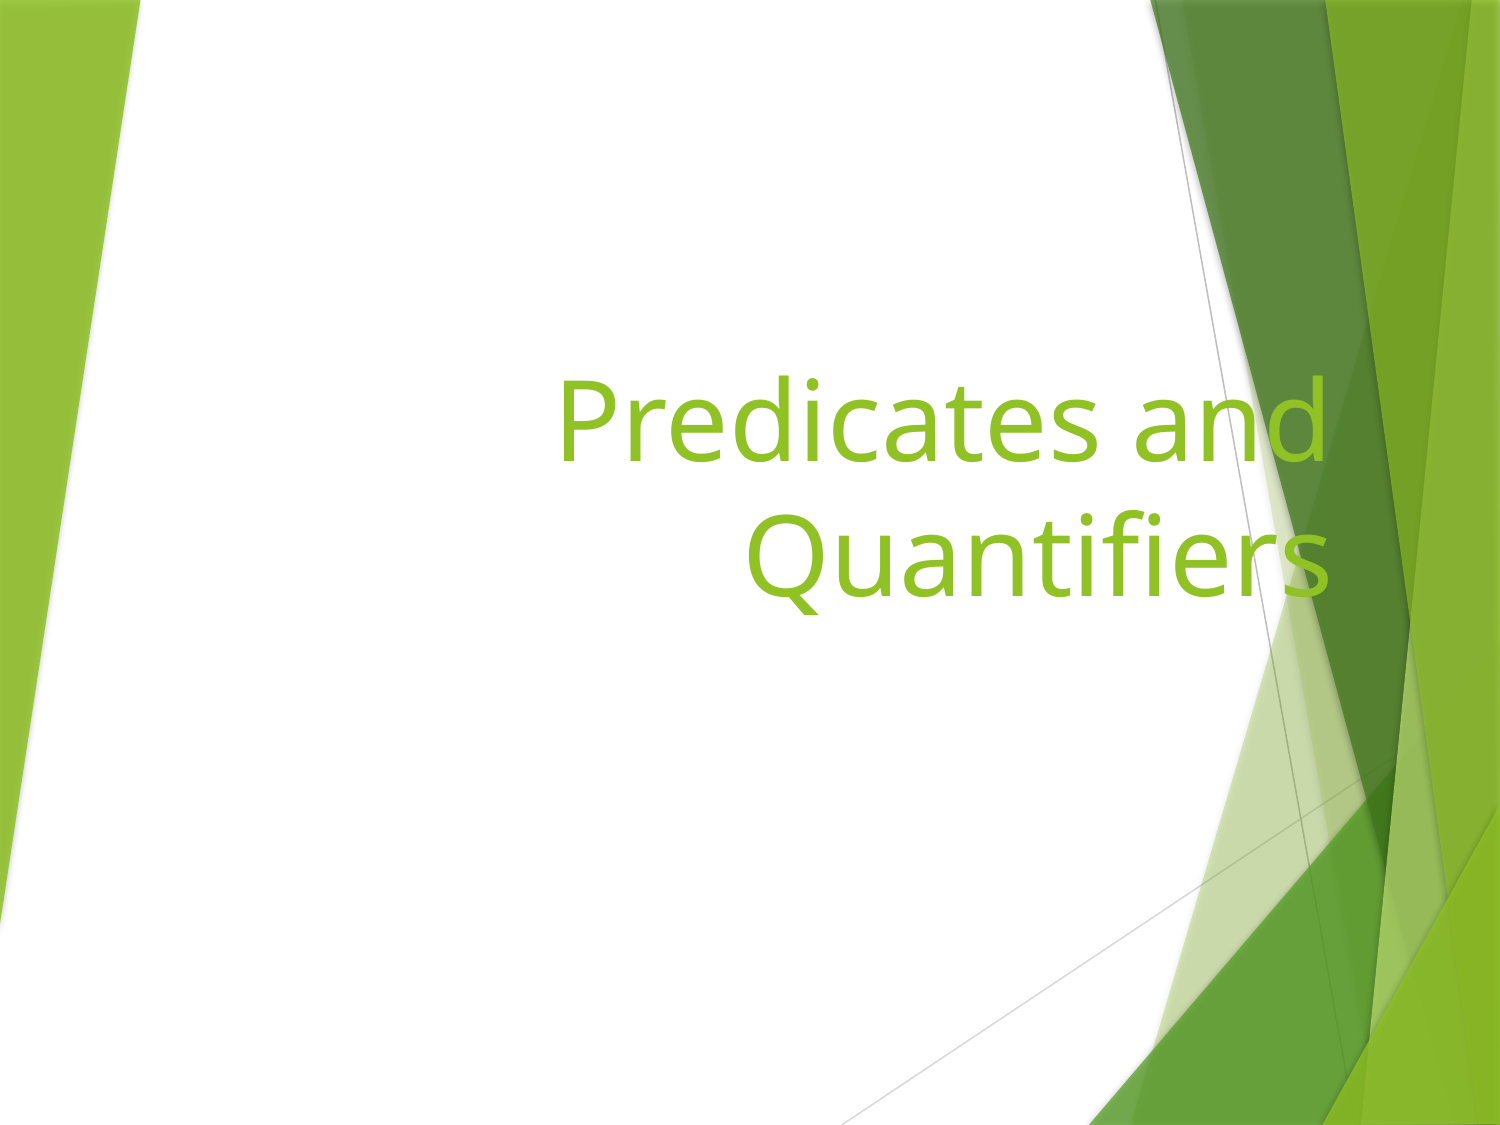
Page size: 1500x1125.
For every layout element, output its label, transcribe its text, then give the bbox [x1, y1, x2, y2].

title Predicates and Quantifiers [265, 255, 1349, 627]
